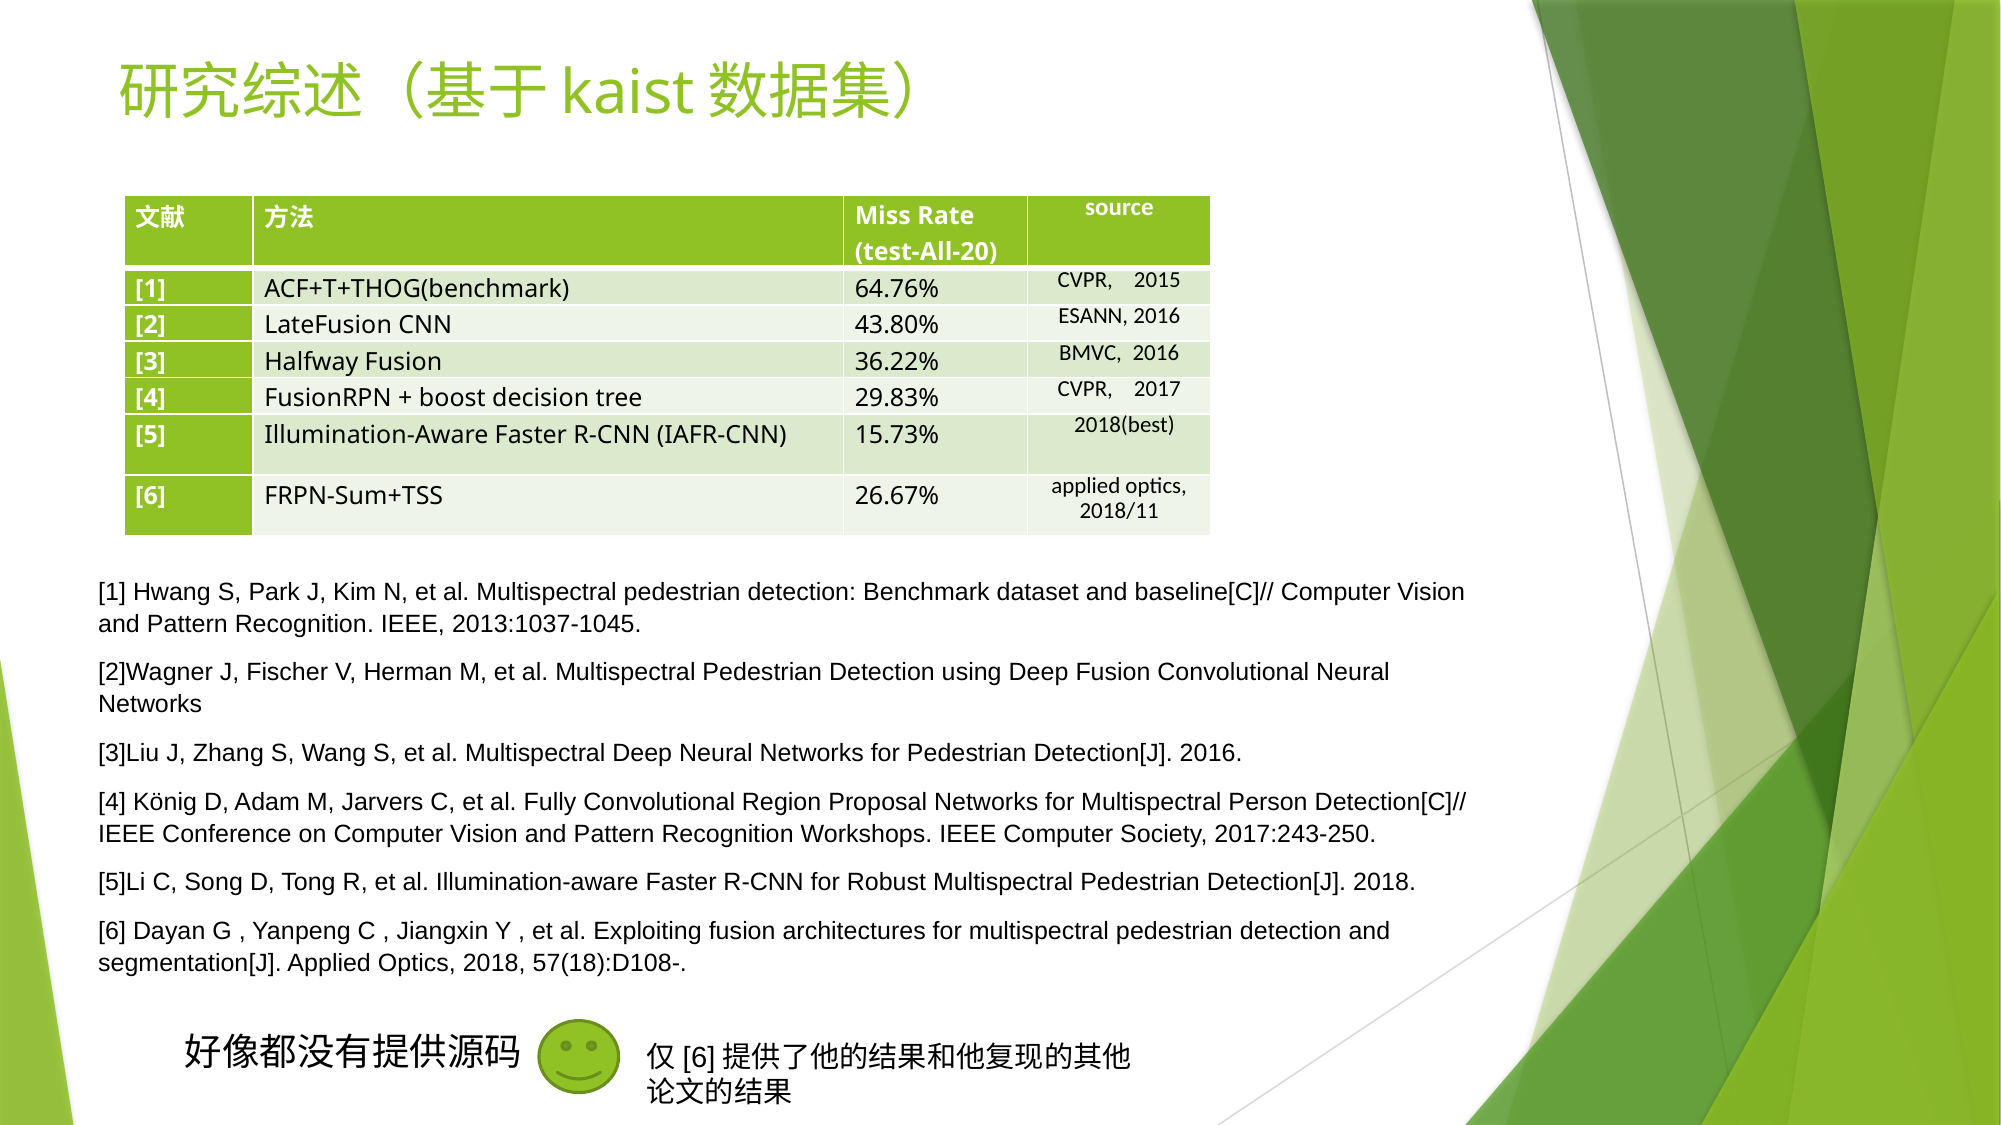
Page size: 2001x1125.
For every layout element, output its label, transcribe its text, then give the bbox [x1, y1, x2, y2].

table_cell 43.80% [844, 306, 1027, 340]
table_cell applied optics, 2018/11 [1028, 476, 1210, 535]
table_cell CVPR, 2015 [1028, 271, 1210, 304]
table_cell BMVC, 2016 [1028, 342, 1210, 377]
table_cell Halfway Fusion [254, 342, 843, 377]
table_cell [1] [125, 271, 252, 304]
text_box [1] Hwang S, Park J, Kim N, et al. Multispectral pedestrian detection: Benchmark dataset and baseline[C]// Computer Vision and Pattern Recognition. IEEE, 2013:1037-1045. [2]Wagner J, Fischer V, Herman M, et al. Multispectral Pedestrian Detection using Deep Fusion Convolutional Neural Networks [3]Liu J, Zhang S, Wang S, et al. Multispectral Deep Neural Networks for Pedestrian Detection[J]. 2016. [4] König D, Adam M, Jarvers C, et al. Fully Convolutional Region Proposal Networks for Multispectral Person Detection[C]// IEEE Conference on Computer Vision and Pattern Recognition Workshops. IEEE Computer Society, 2017:243-250. [5]Li C, Song D, Tong R, et al. Illumination-aware Faster R-CNN for Robust Multispectral Pedestrian Detection[J]. 2018. [6] Dayan G , Yanpeng C , Jiangxin Y , et al. Exploiting fusion architectures for multispectral pedestrian detection and segmentation[J]. Applied Optics, 2018, 57(18):D108-. [83, 565, 1519, 984]
table_cell CVPR, 2017 [1028, 378, 1210, 413]
title 研究综述（基于kaist数据集） [103, 44, 1087, 182]
table_header 文献 [125, 196, 252, 265]
table_header Miss Rate (test-All-20) [844, 196, 1027, 265]
table_cell ESANN, 2016 [1028, 306, 1210, 340]
table_cell [4] [125, 378, 252, 413]
table_cell ACF+T+THOG(benchmark) [254, 271, 843, 304]
table_cell [6] [125, 476, 252, 535]
table_cell FRPN-Sum+TSS [254, 476, 843, 535]
table_header 方法 [254, 196, 843, 265]
table_cell 15.73% [844, 415, 1027, 474]
table_cell [3] [125, 342, 252, 377]
table_cell 26.67% [844, 476, 1027, 535]
table_cell 64.76% [844, 271, 1027, 304]
text_box [537, 1019, 621, 1095]
table_cell 36.22% [844, 342, 1027, 377]
table_cell 29.83% [844, 378, 1027, 413]
text_box 好像都没有提供源码 [169, 1020, 538, 1081]
table_cell FusionRPN + boost decision tree [254, 378, 843, 413]
table_cell LateFusion CNN [254, 306, 843, 340]
table_cell 2018(best) [1028, 415, 1210, 474]
table_header source [1028, 196, 1210, 265]
table_cell [2] [125, 306, 252, 340]
table_cell Illumination-Aware Faster R-CNN (IAFR-CNN) [254, 415, 843, 474]
table_cell [5] [125, 415, 252, 474]
text_box 仅[6]提供了他的结果和他复现的其他论文的结果 [631, 1030, 1152, 1116]
